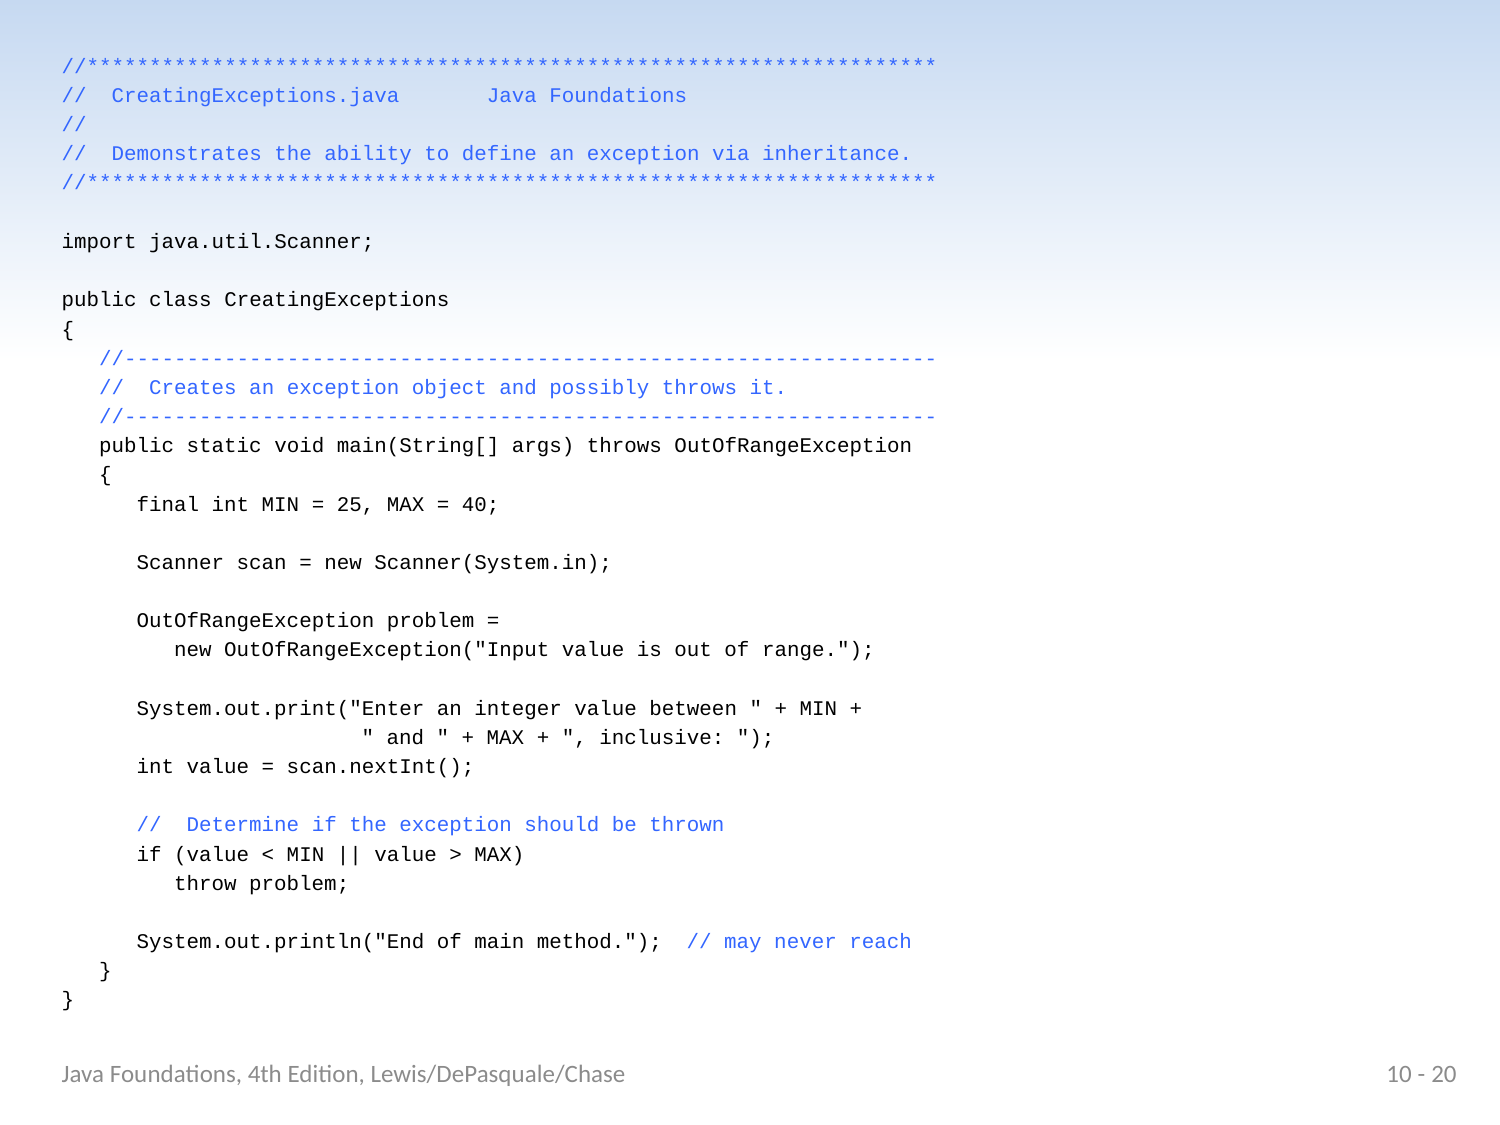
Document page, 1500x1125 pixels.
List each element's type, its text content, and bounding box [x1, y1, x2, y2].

slide_number 10 - 20 [1122, 1042, 1472, 1103]
footer Java Foundations, 4th Edition, Lewis/DePasquale/Chase [46, 1042, 1122, 1103]
list //******************************************************************** // CreatingExceptions.java Java Foundations // // Demonstrates the ability to define an exception via inheritance. //******************************************************************** import java.util.Scanner; public class CreatingExceptions { //----------------------------------------------------------------- // Creates an exception object and possibly throws it. //----------------------------------------------------------------- public static void main(String[] args) throws OutOfRangeException { final int MIN = 25, MAX = 40; Scanner scan = new Scanner(System.in); OutOfRangeException problem = new OutOfRangeException("Input value is out of range."); System.out.print("Enter an integer value between " + MIN + " and " + MAX + ", inclusive: "); int value = scan.nextInt(); // Determine if the exception should be thrown if (value < MIN || value > MAX) throw problem; System.out.println("End of main method."); // may never reach } } [46, 45, 1473, 1043]
